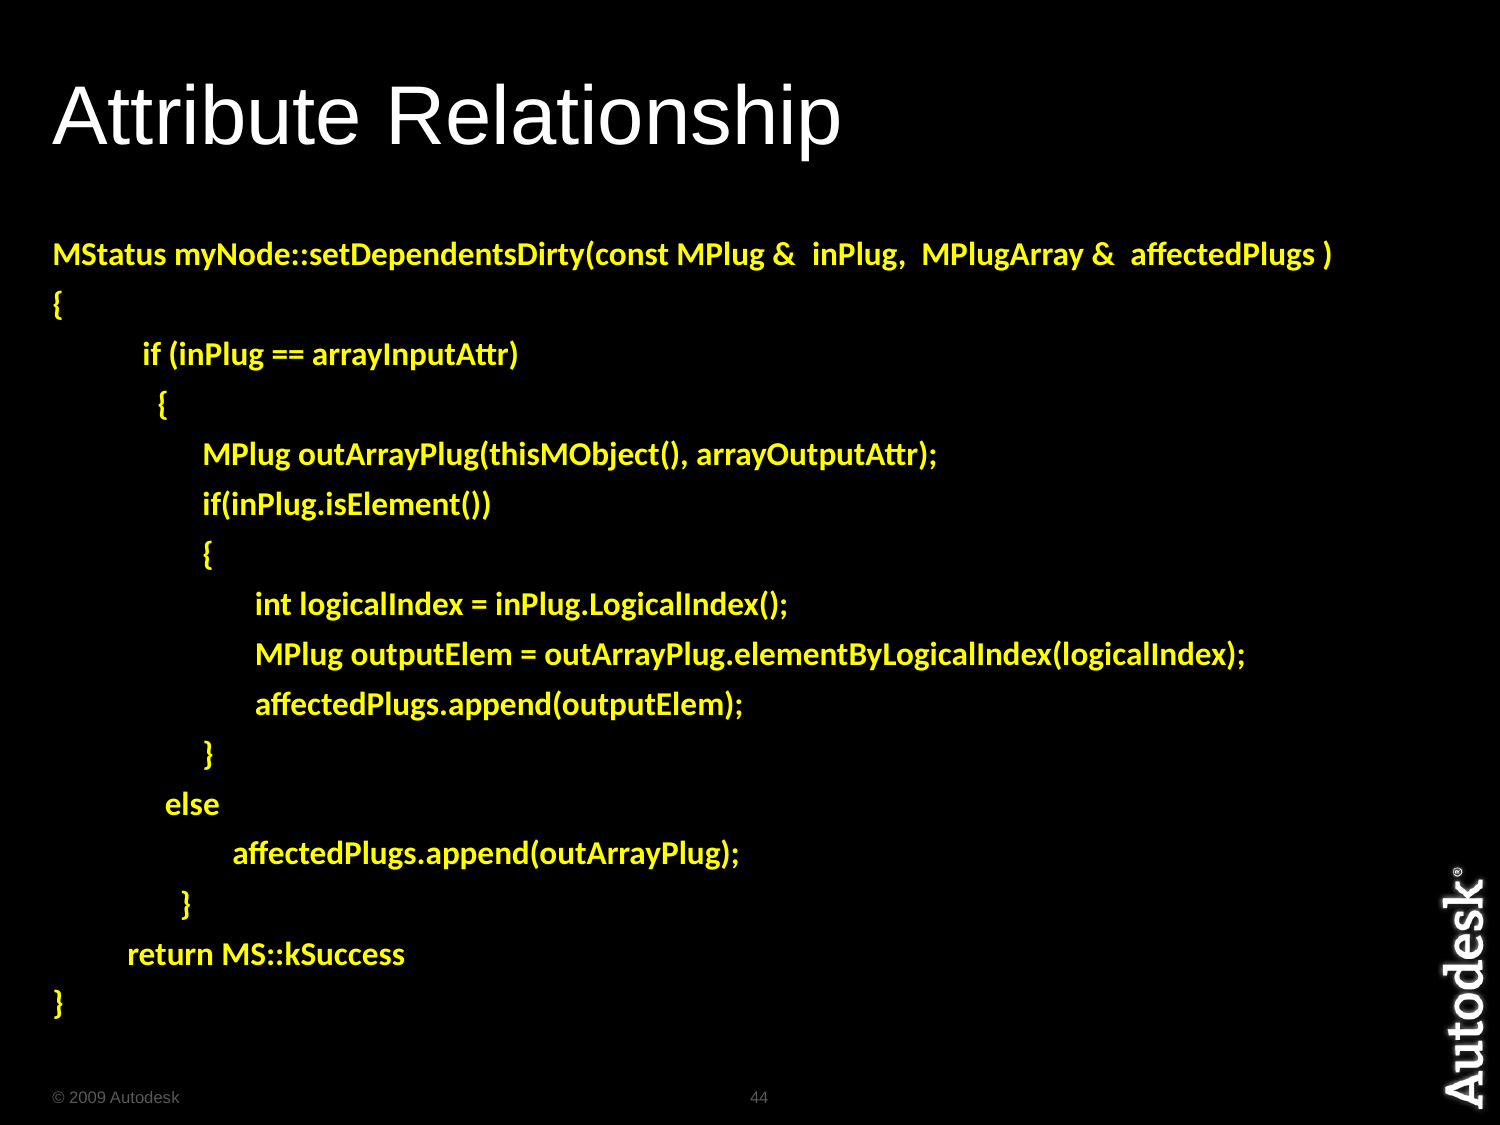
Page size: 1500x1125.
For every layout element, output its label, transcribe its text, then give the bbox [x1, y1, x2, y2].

picture [1402, 0, 1500, 1125]
title Attribute Relationship [52, 22, 1401, 211]
list MStatus myNode::setDependentsDirty(const MPlug & inPlug, MPlugArray & affectedPlugs ) { if (inPlug == arrayInputAttr) { MPlug outArrayPlug(thisMObject(), arrayOutputAttr); if(inPlug.isElement()) { int logicalIndex = inPlug.LogicalIndex(); MPlug outputElem = outArrayPlug.elementByLogicalIndex(logicalIndex); affectedPlugs.append(outputElem); } else affectedPlugs.append(outArrayPlug); } return MS::kSuccess } [52, 231, 1401, 1073]
